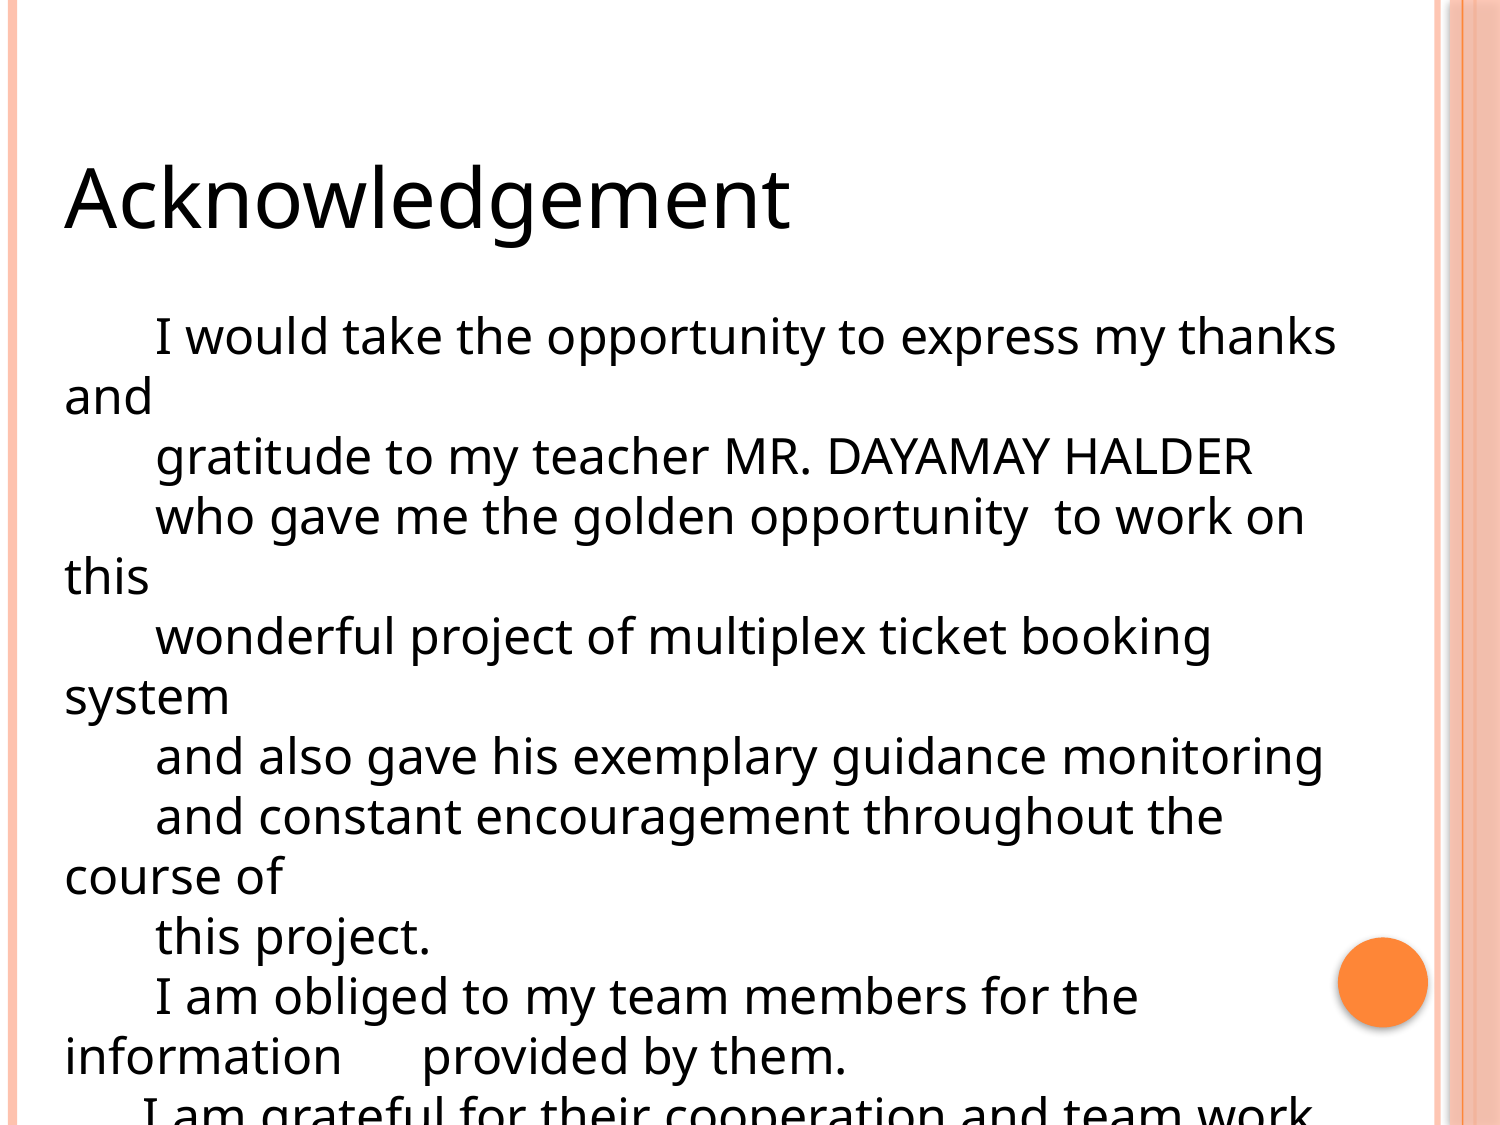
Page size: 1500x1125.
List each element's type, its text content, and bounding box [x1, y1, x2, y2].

text_box Acknowledgement I would take the opportunity to express my thanks and gratitude to my teacher MR. DAYAMAY HALDER who gave me the golden opportunity to work on this wonderful project of multiplex ticket booking system and also gave his exemplary guidance monitoring and constant encouragement throughout the course of this project. I am obliged to my team members for the information provided by them. I am grateful for their cooperation and team work. [49, 137, 1388, 1125]
